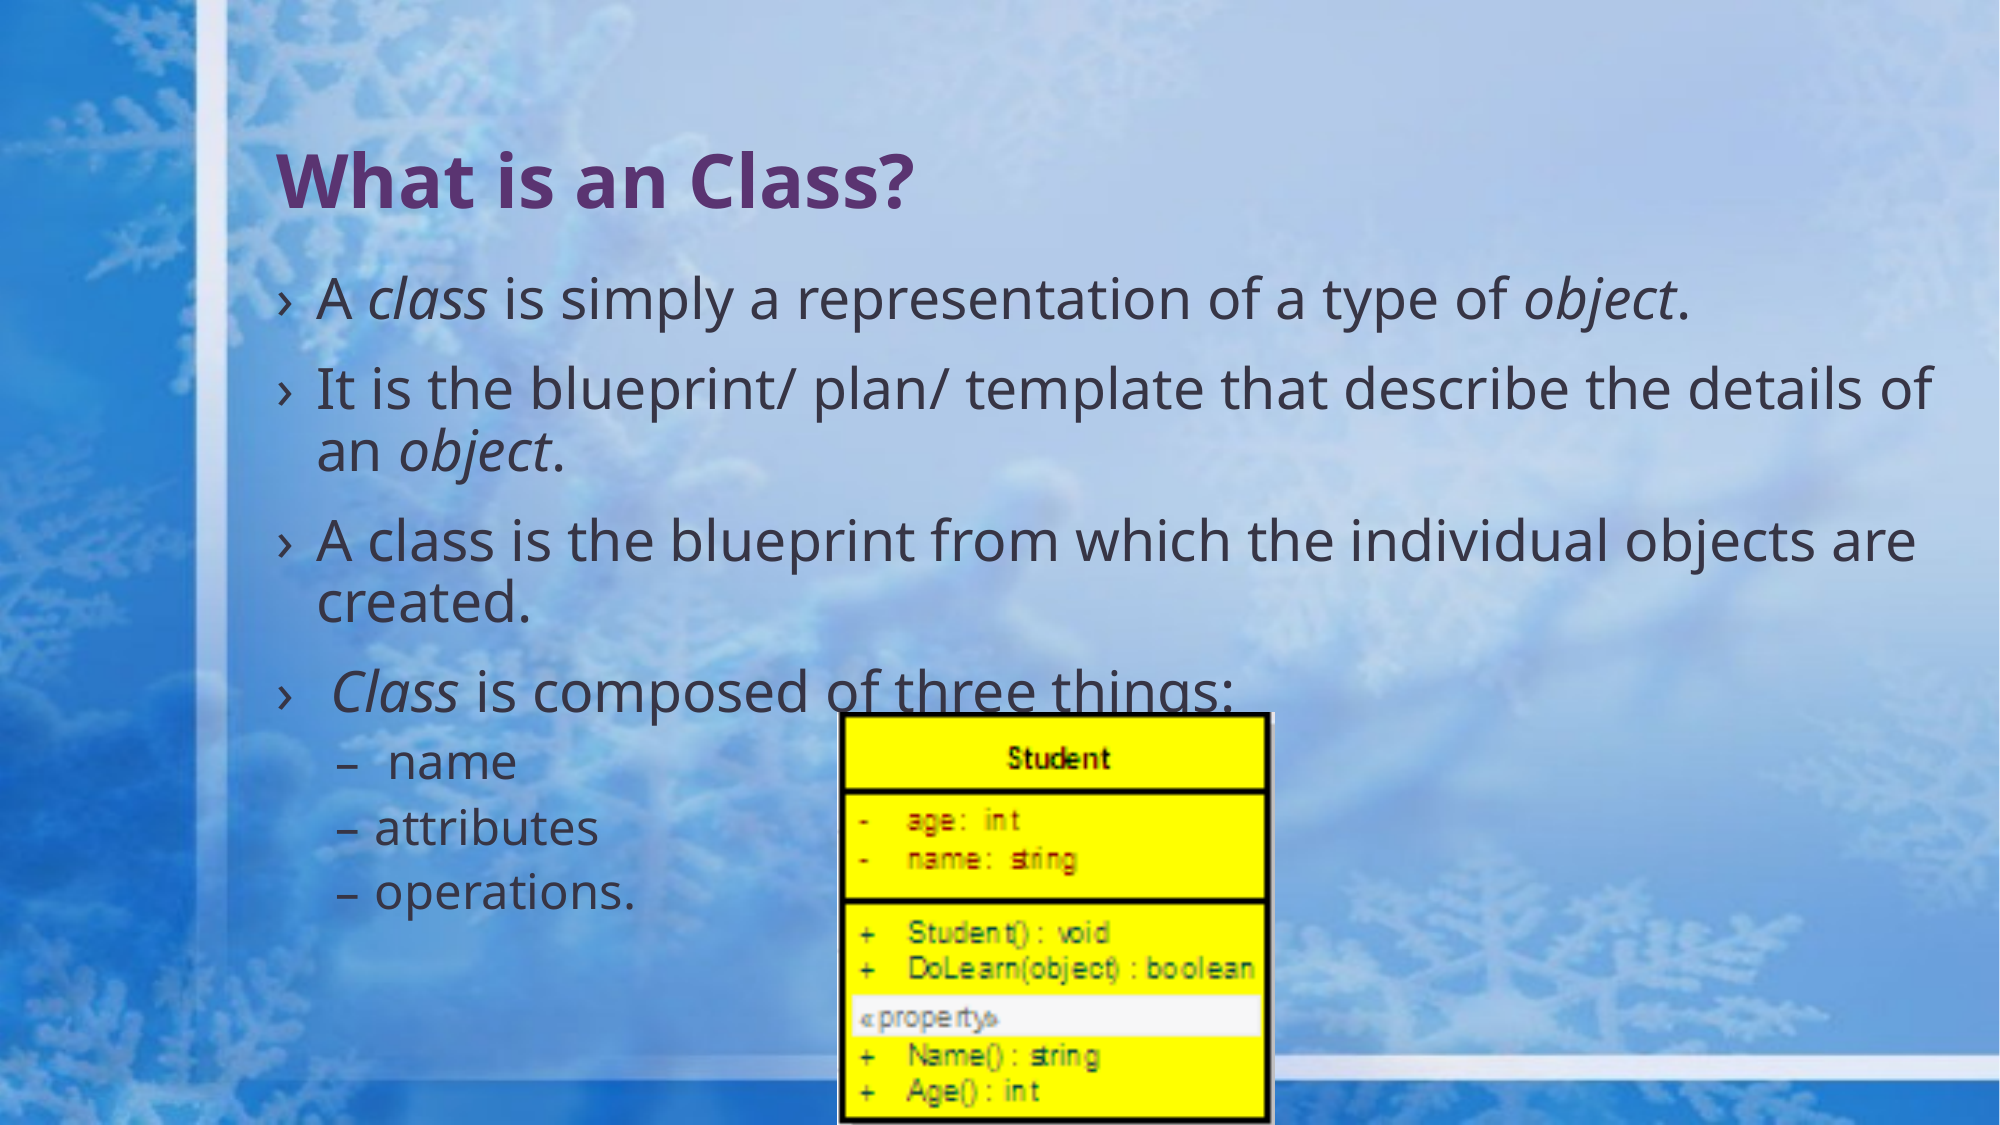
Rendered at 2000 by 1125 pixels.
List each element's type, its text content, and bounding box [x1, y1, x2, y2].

title What is an Class? [261, 29, 1867, 233]
picture [0, 0, 2000, 1125]
list A class is simply a representation of a type of object. It is the blueprint/ plan/ template that describe the details of an object. A class is the blueprint from which the individual objects are created. Class is composed of three things: name attributes operations. [261, 262, 1950, 1088]
